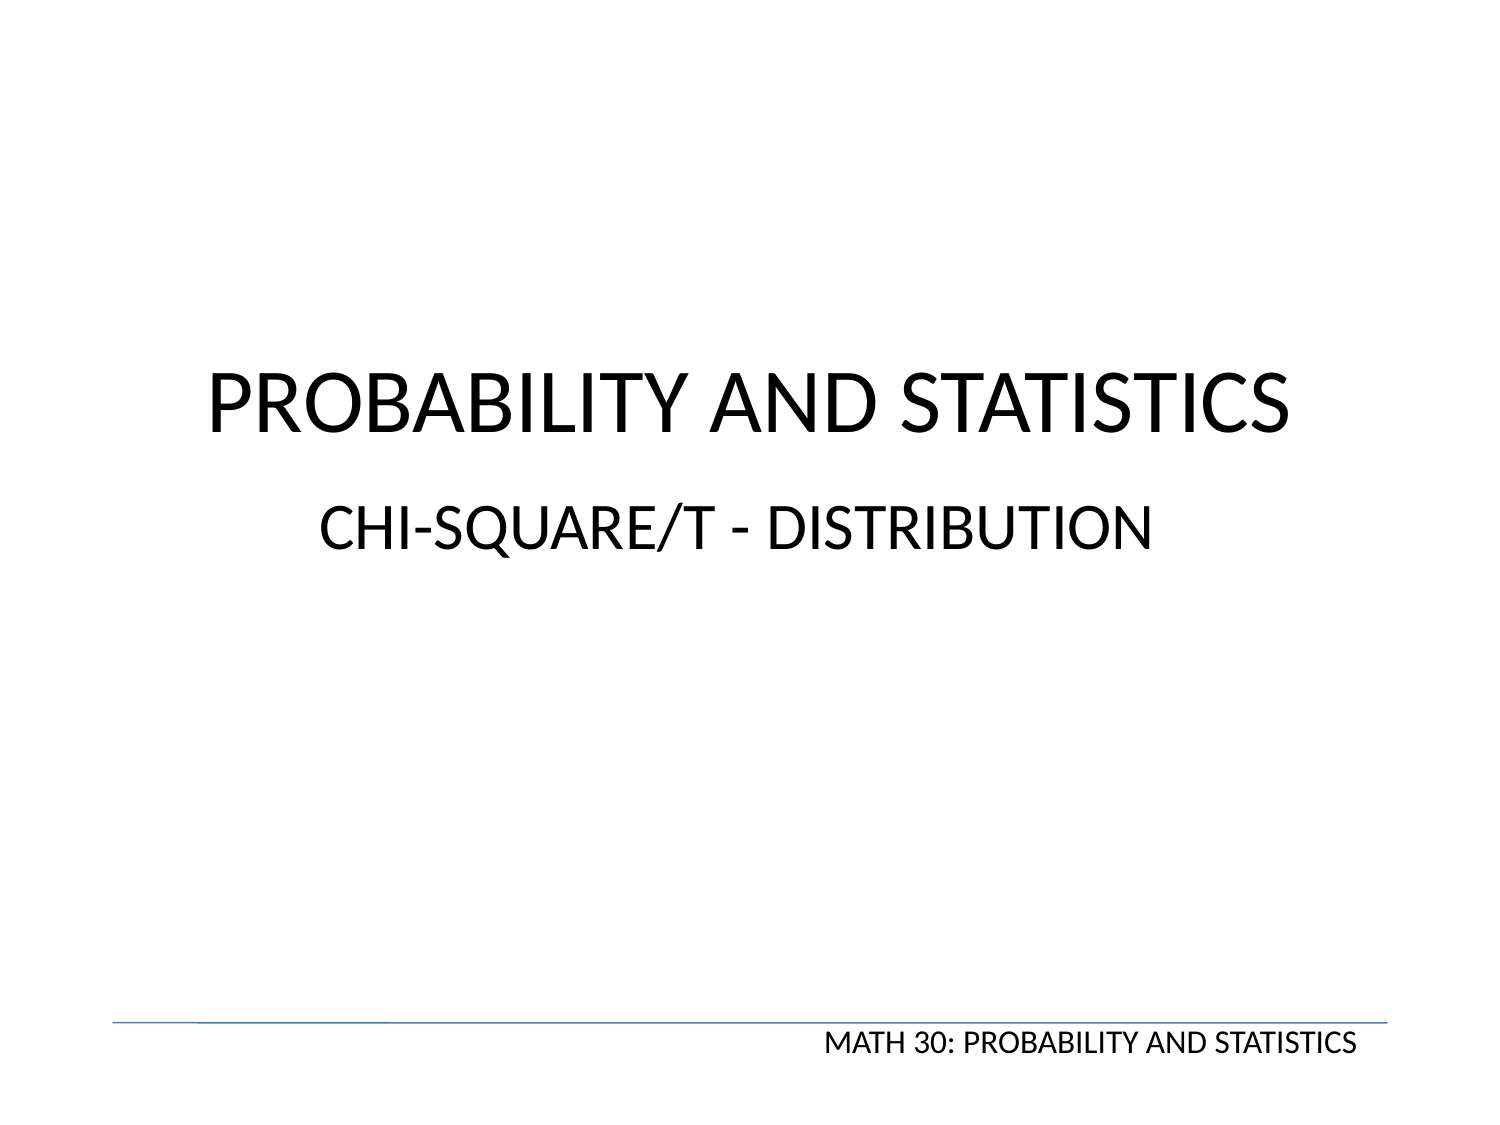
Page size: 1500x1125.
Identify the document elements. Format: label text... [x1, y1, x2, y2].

subtitle CHI-SQUARE/T - DISTRIBUTION [212, 474, 1263, 638]
title PROBABILITY AND STATISTICS [112, 275, 1388, 517]
text_box MATH 30: PROBABILITY AND STATISTICS [808, 1012, 1450, 1068]
